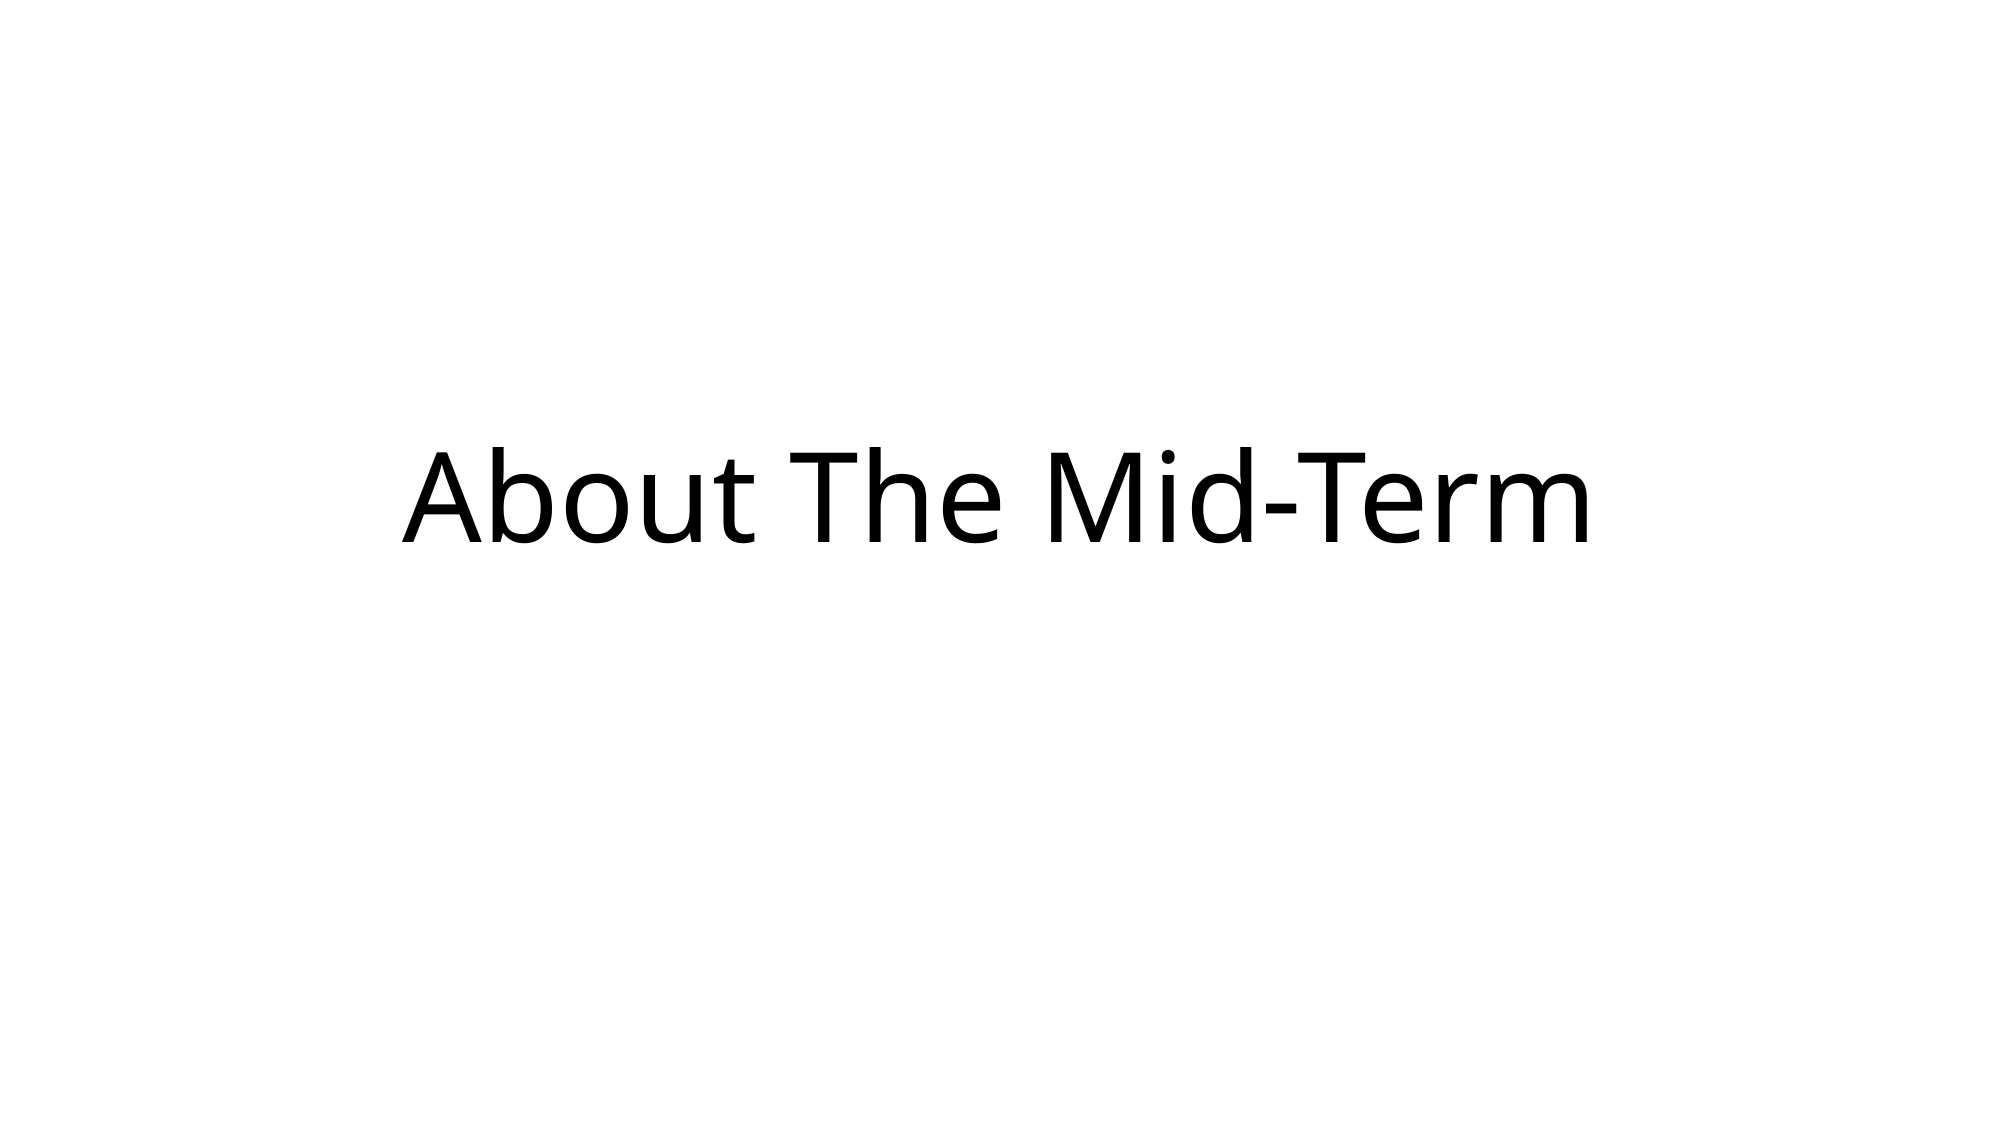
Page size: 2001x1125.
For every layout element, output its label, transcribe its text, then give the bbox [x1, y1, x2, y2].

title About The Mid-Term [0, 184, 2000, 578]
